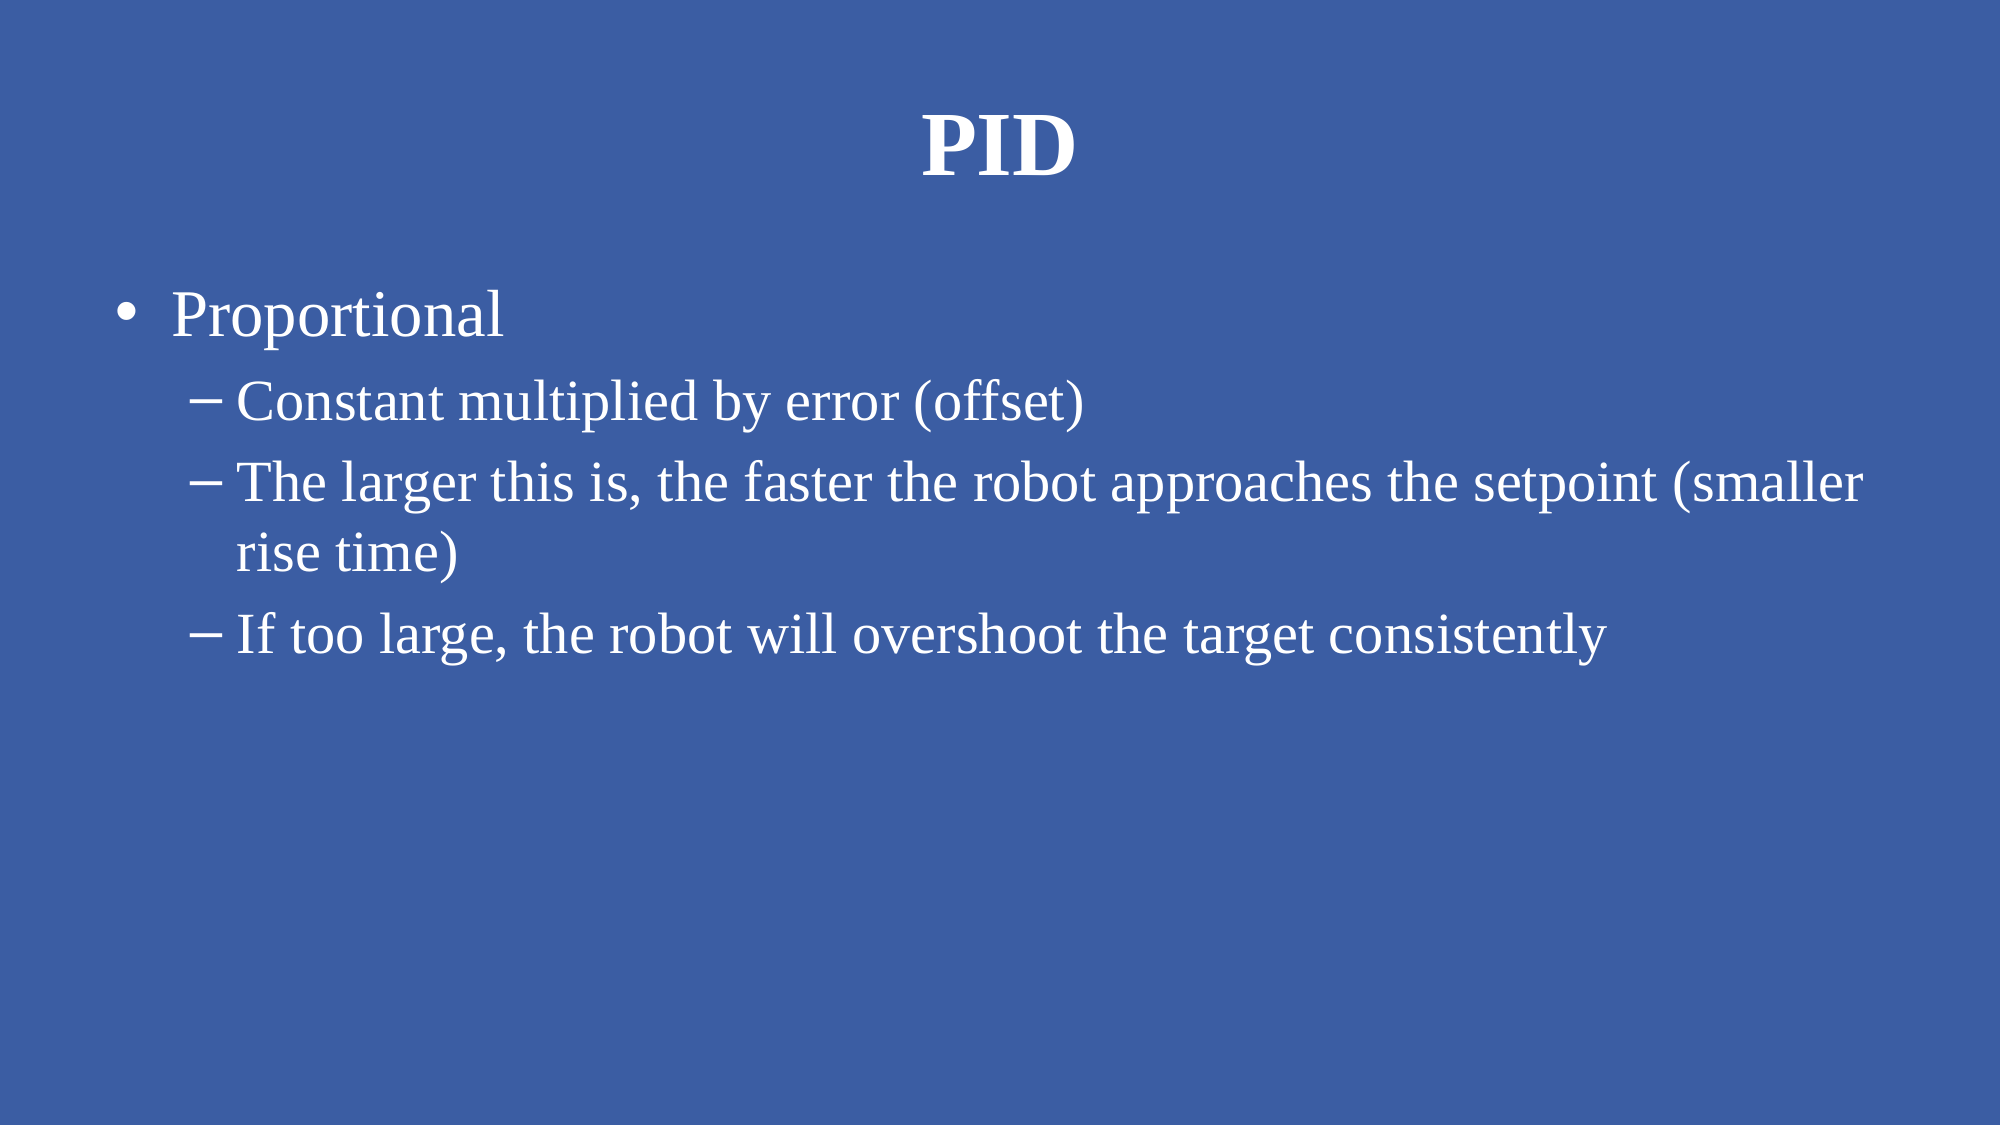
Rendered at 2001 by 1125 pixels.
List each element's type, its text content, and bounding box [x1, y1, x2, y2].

list Proportional Constant multiplied by error (offset) The larger this is, the faster the robot approaches the setpoint (smaller rise time) If too large, the robot will overshoot the target consistently [99, 262, 1900, 1005]
title PID [99, 45, 1900, 233]
